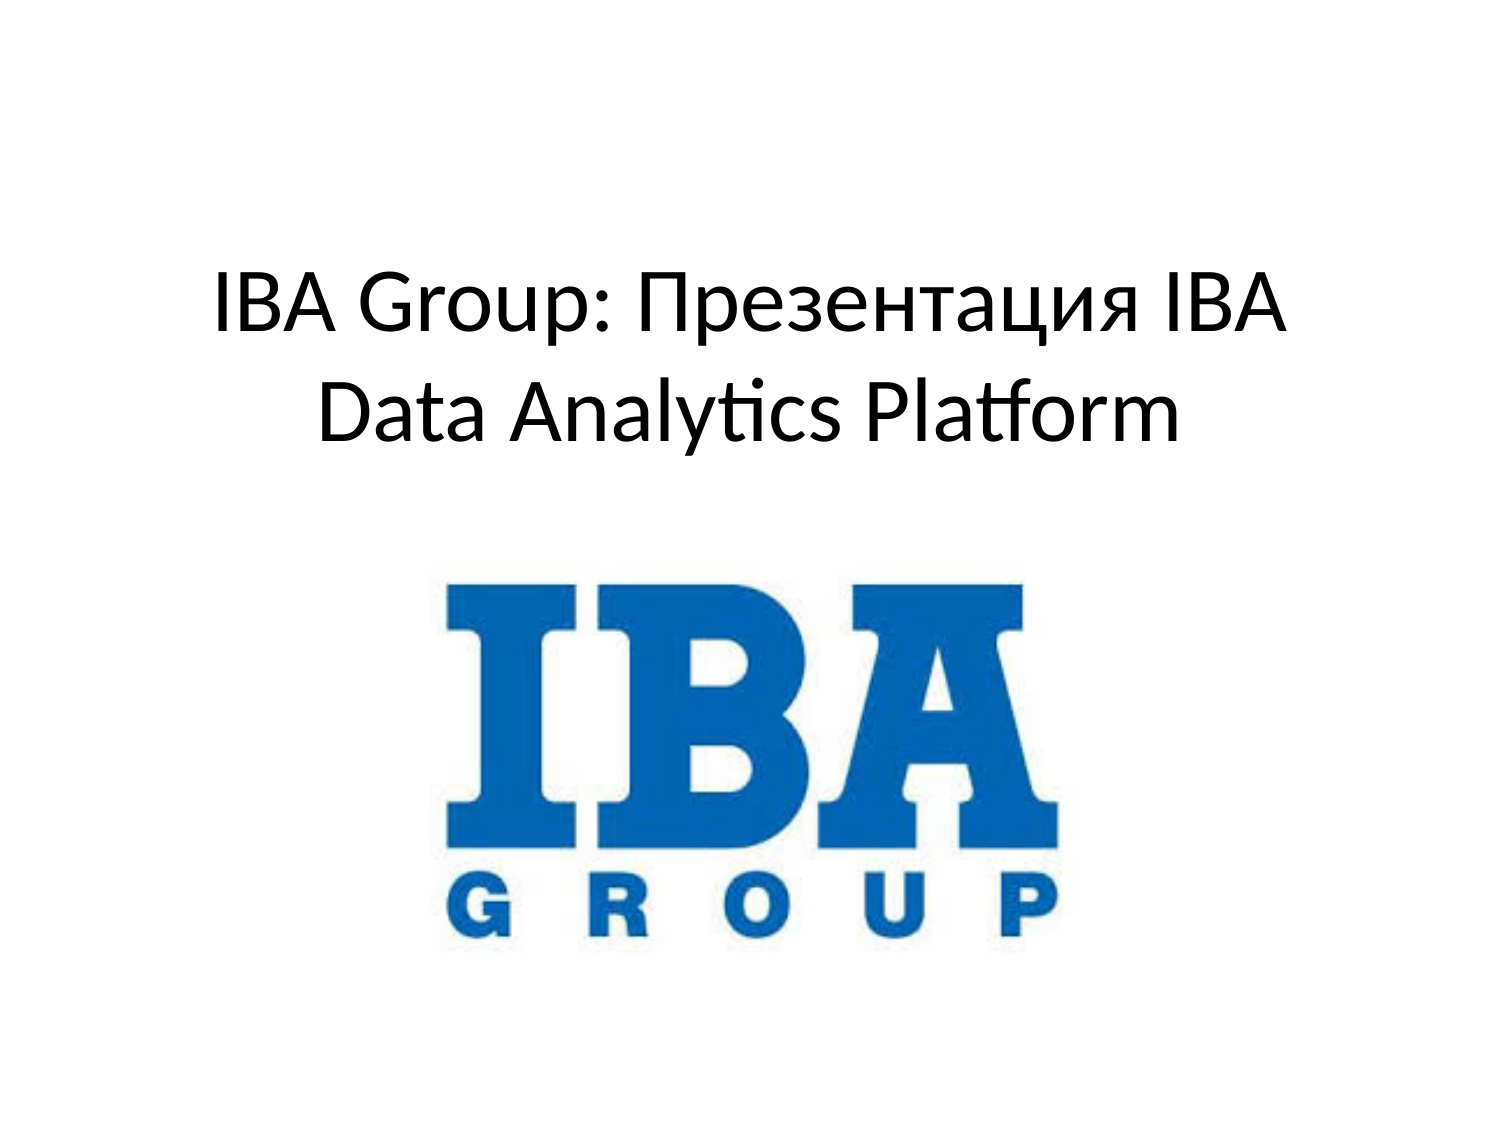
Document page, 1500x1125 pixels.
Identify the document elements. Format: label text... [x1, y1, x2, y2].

picture [411, 562, 1089, 965]
title IBA Group: Презентация IBA Data Analytics Platform [112, 228, 1388, 470]
